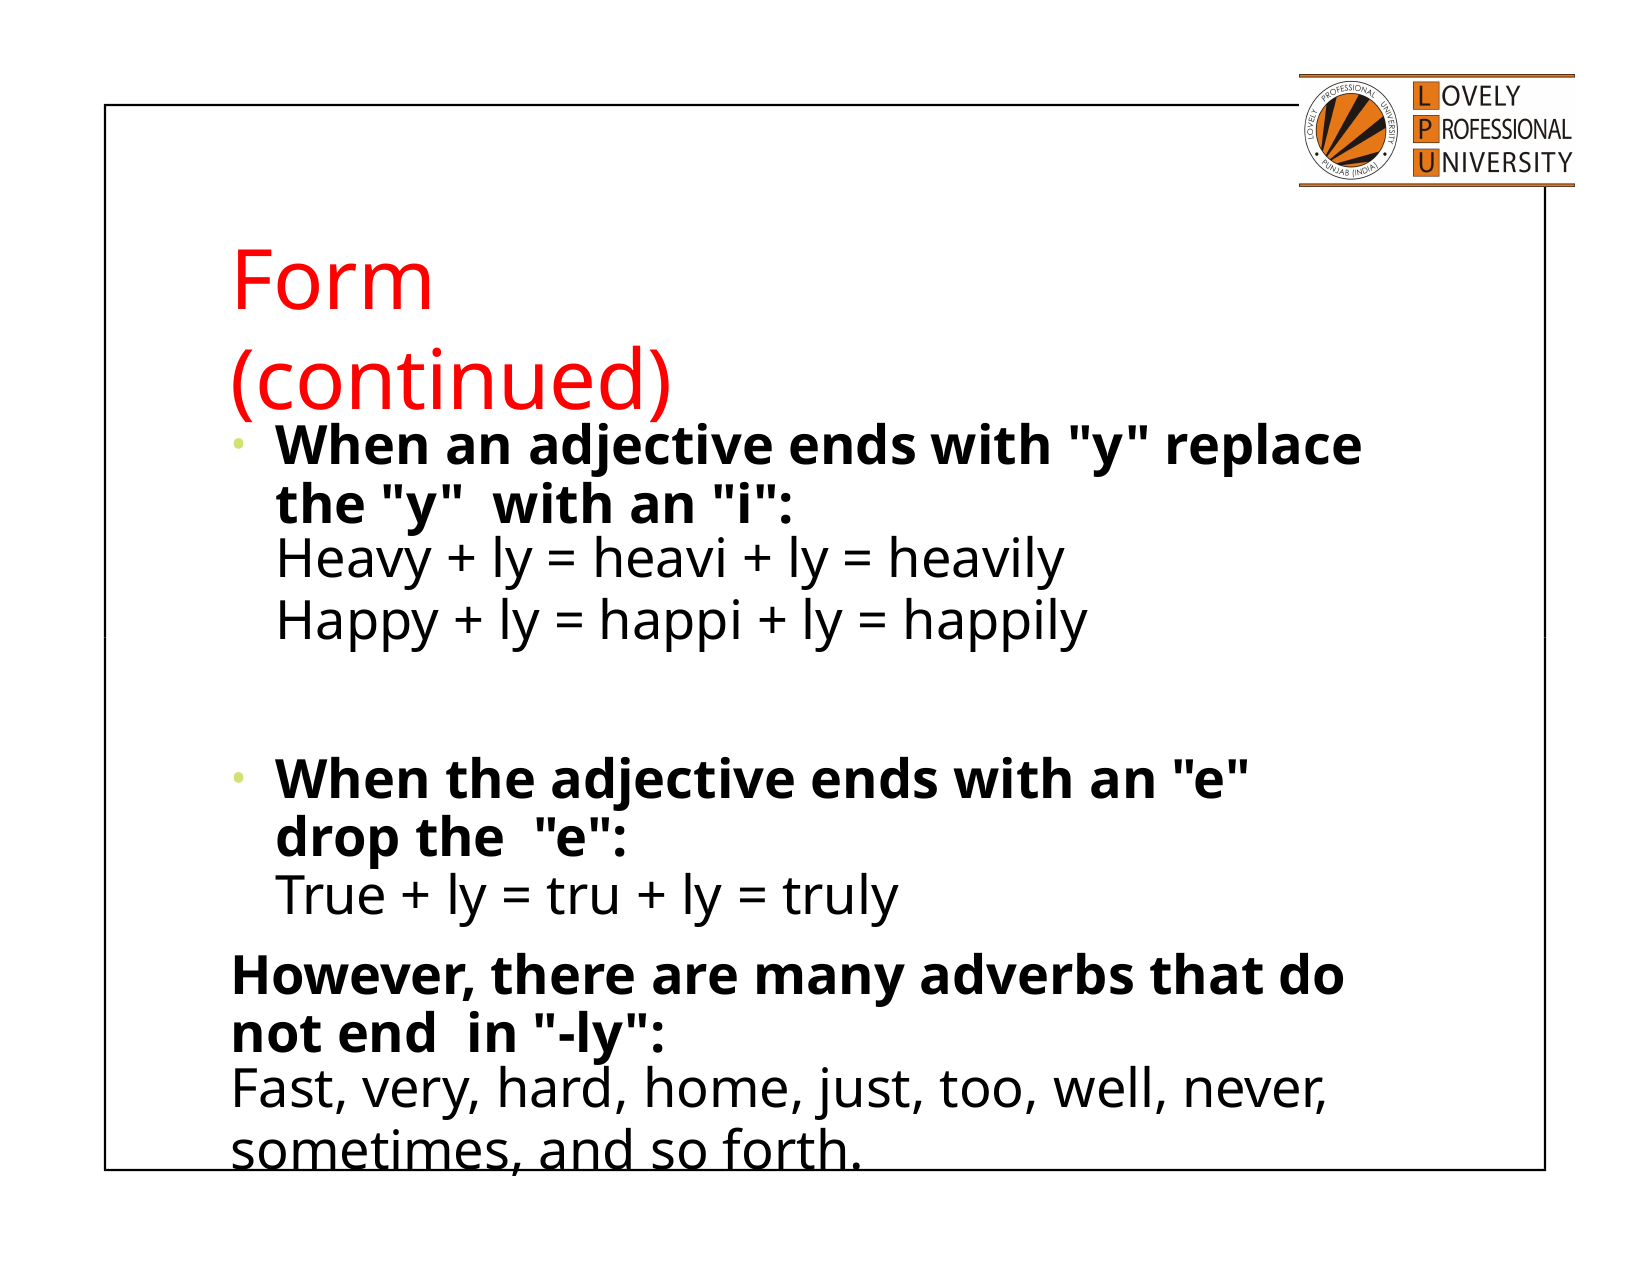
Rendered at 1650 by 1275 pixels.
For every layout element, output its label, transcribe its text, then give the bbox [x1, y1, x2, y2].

picture [1299, 74, 1576, 187]
text_box When an adjective ends with "y" replace the "y" with an "i": Heavy + ly = heavi + ly = heavily Happy + ly = happi + ly = happily When the adjective ends with an "e" drop the "e": True + ly = tru + ly = truly However, there are many adverbs that do not end in "-ly": Fast, very, hard, home, just, too, well, never, sometimes, and so forth. [228, 407, 1391, 635]
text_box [74, 637, 1576, 1201]
title Form (continued) [228, 223, 828, 407]
